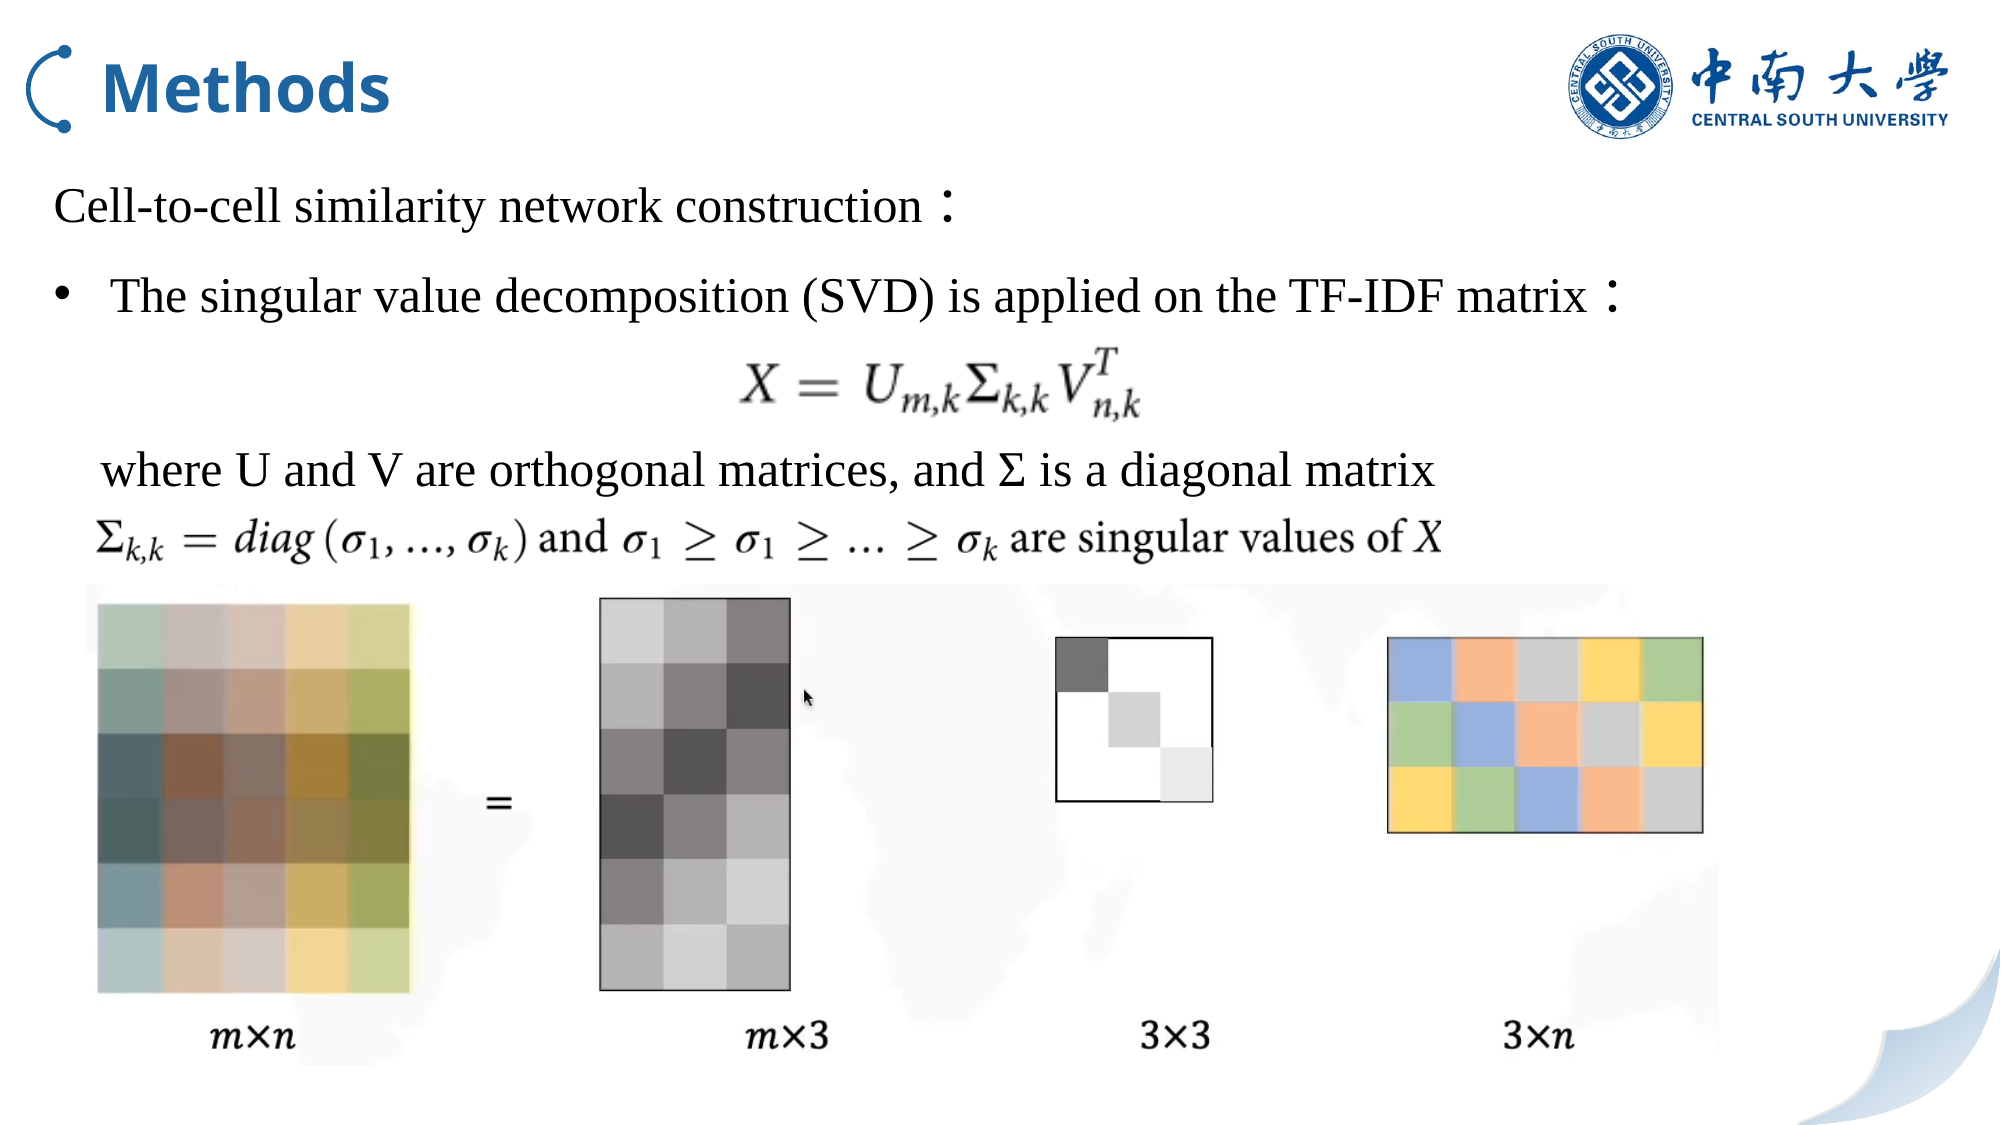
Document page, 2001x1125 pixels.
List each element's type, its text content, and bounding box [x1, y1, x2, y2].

text_box Cell-to-cell similarity network construction： The singular value decomposition (SVD) is applied on the TF-IDF matrix： [38, 134, 1935, 330]
picture [85, 584, 1719, 1066]
text_box Methods [85, 38, 1375, 134]
text_box where U and V are orthogonal matrices, and Σ is a diagonal matrix [85, 399, 1481, 505]
picture [85, 512, 1441, 567]
picture [701, 339, 1141, 434]
picture [1557, 30, 1964, 149]
